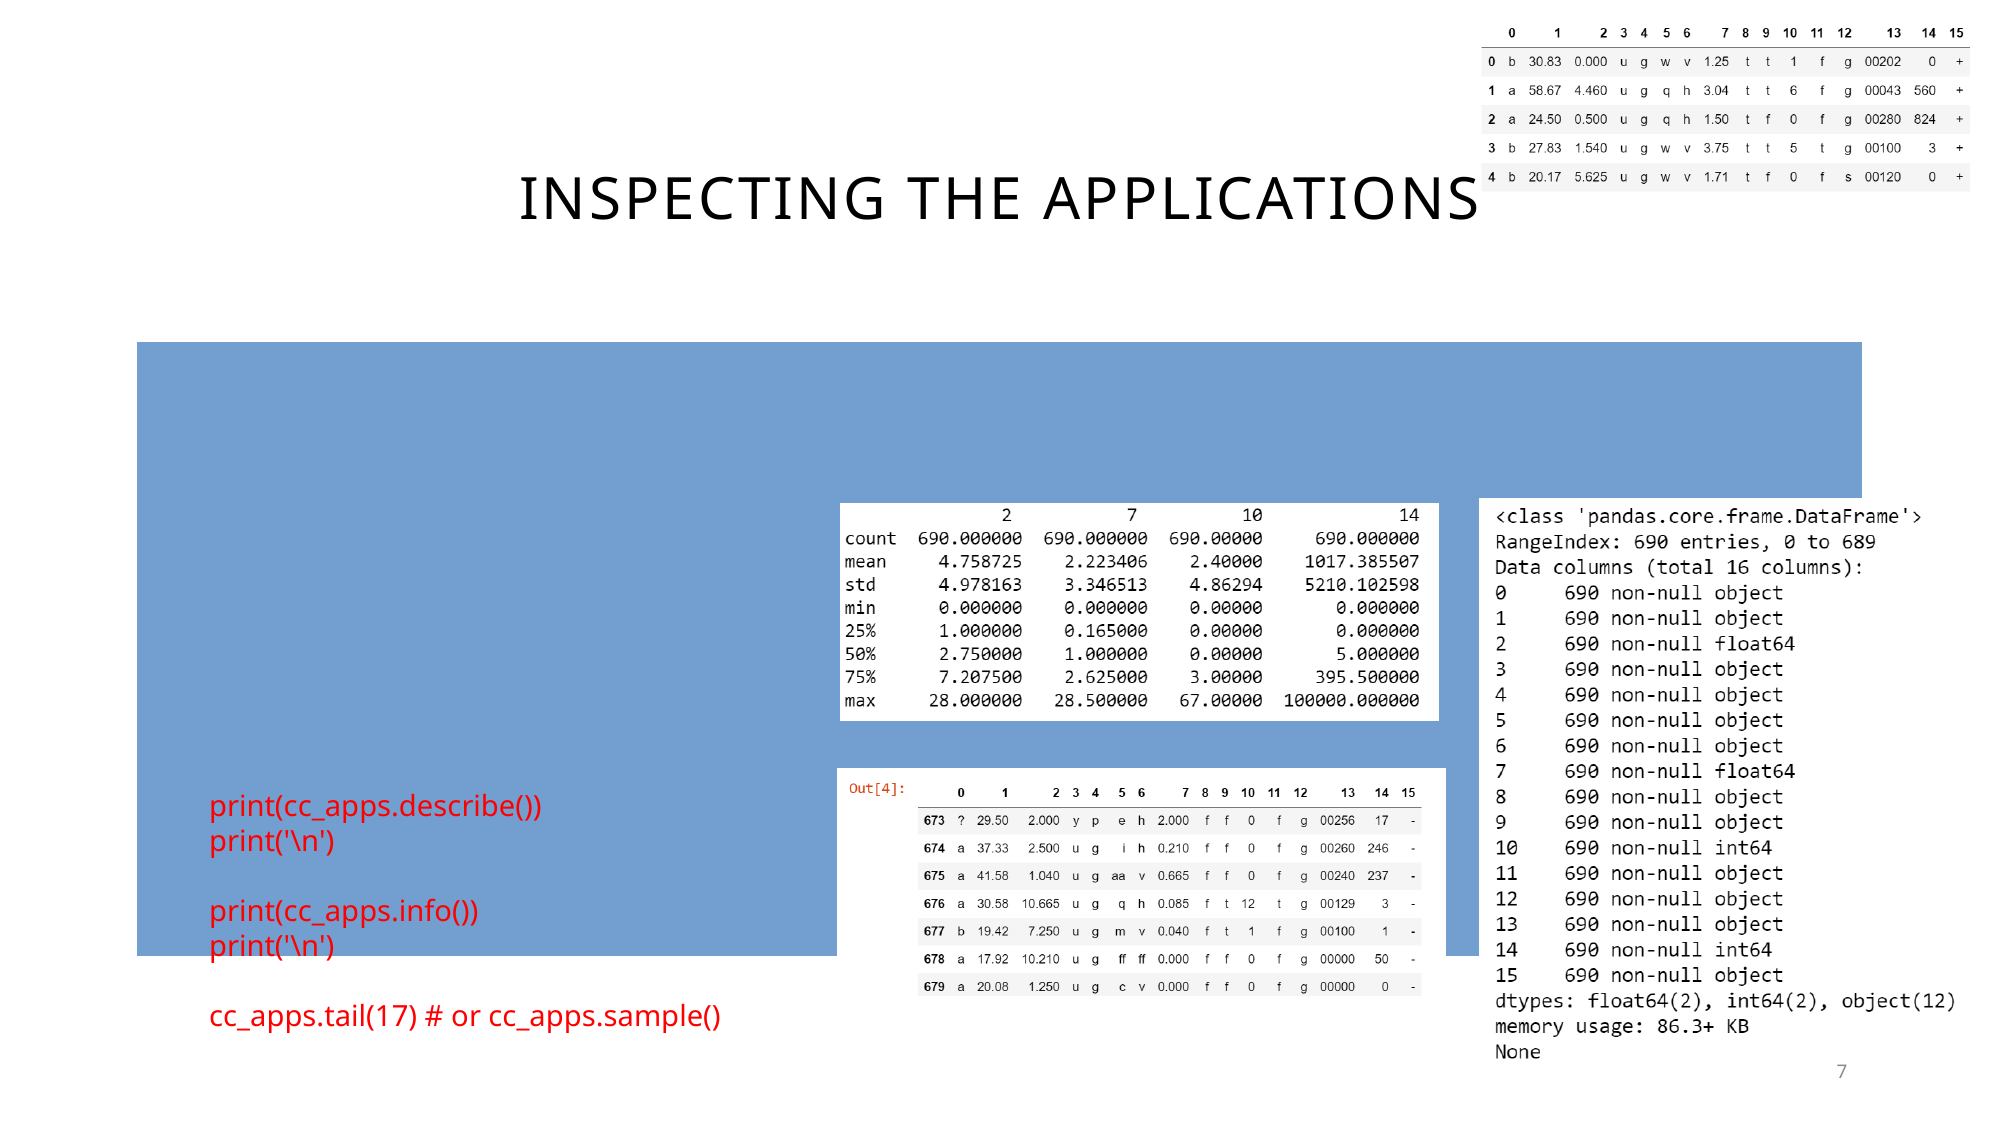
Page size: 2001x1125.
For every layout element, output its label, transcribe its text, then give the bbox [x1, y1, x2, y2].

picture [836, 768, 1446, 996]
picture [839, 503, 1439, 721]
picture [1479, 498, 1971, 1063]
title Inspecting the applications [137, 22, 1863, 240]
picture [1479, 21, 1980, 192]
text_box print(cc_apps.describe()) print('\n') print(cc_apps.info()) print('\n') cc_apps.tail(17) # or cc_apps.sample() [194, 780, 781, 1040]
slide_number 7 [1412, 1042, 1863, 1103]
